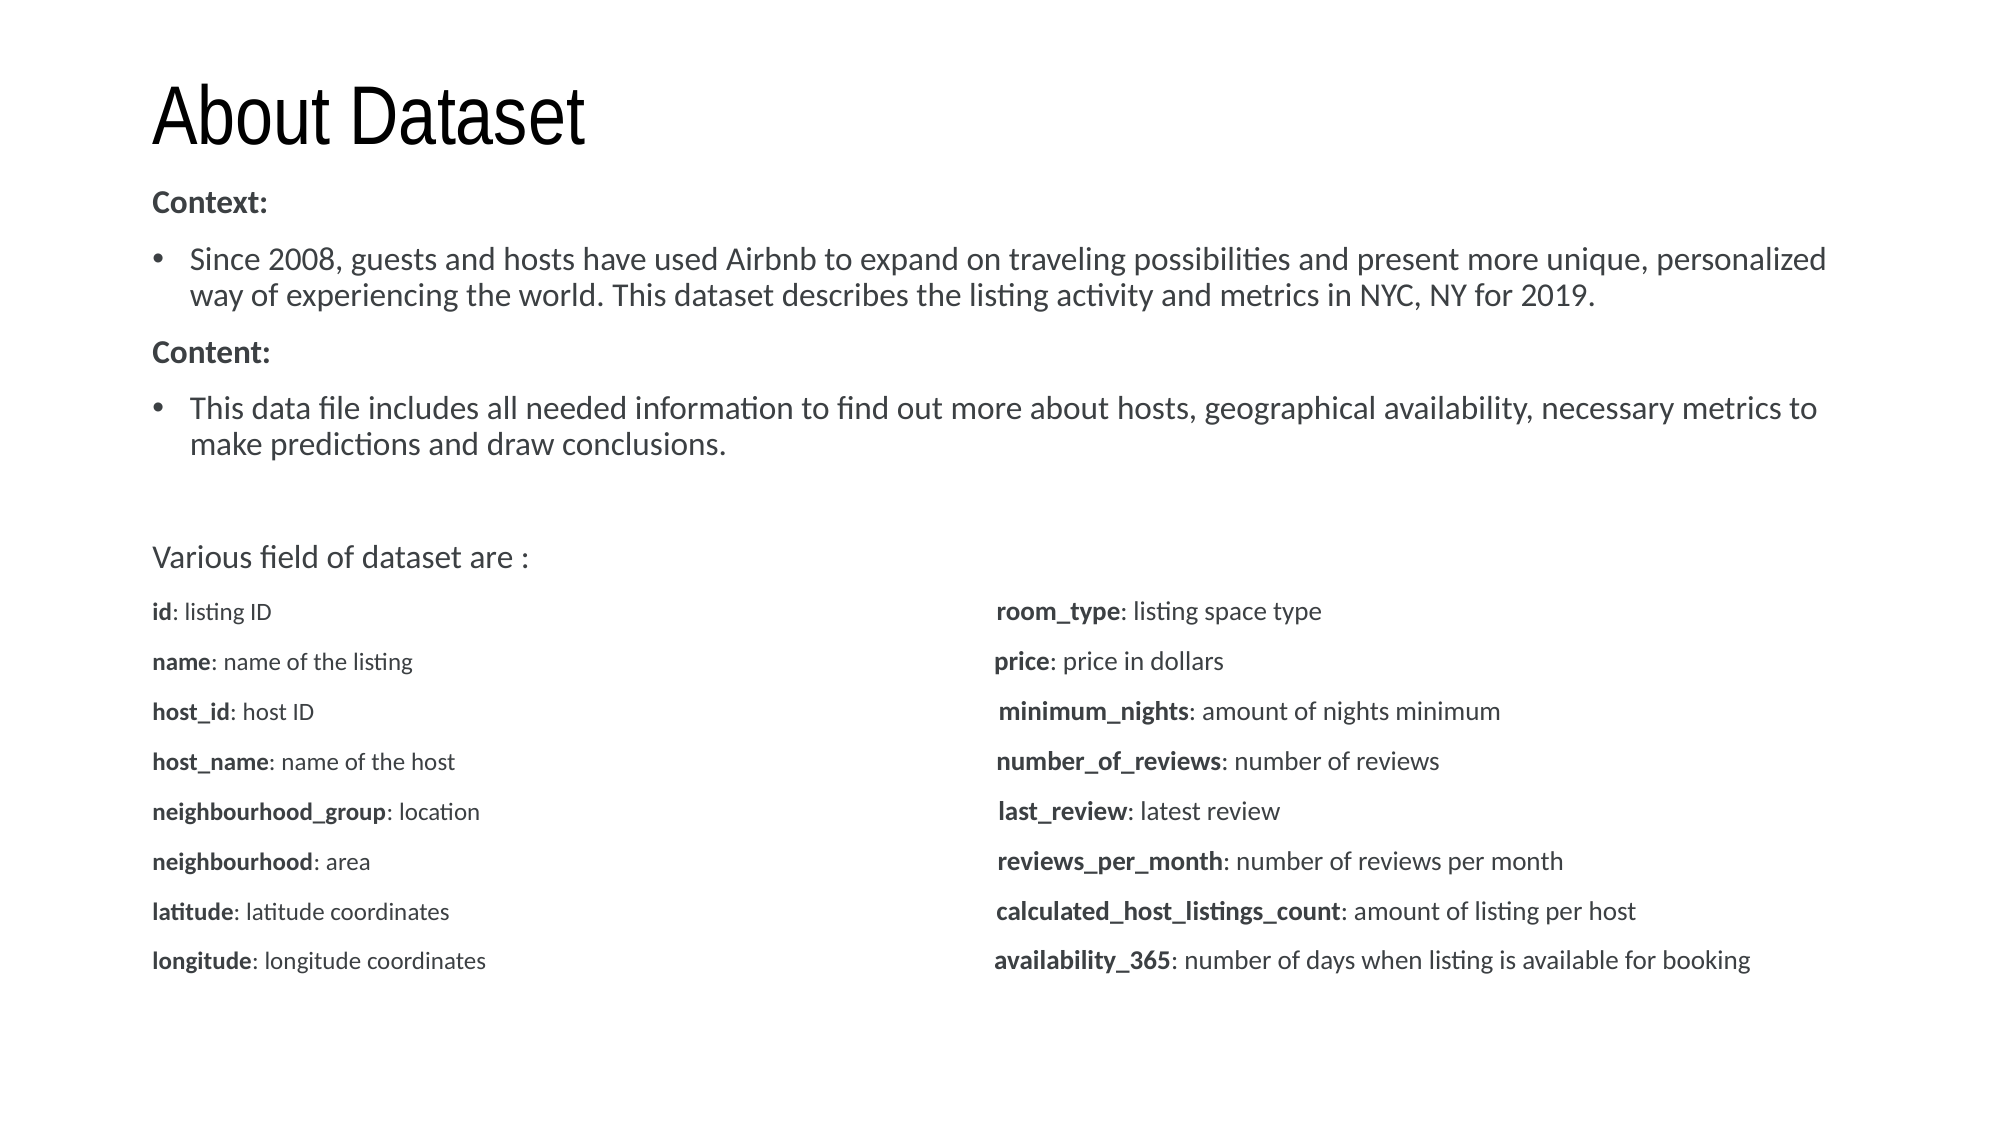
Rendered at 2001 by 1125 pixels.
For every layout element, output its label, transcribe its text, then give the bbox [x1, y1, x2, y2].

list Context: Since 2008, guests and hosts have used Airbnb to expand on traveling possibilities and present more unique, personalized way of experiencing the world. This dataset describes the listing activity and metrics in NYC, NY for 2019. Content: This data file includes all needed information to find out more about hosts, geographical availability, necessary metrics to make predictions and draw conclusions. Various field of dataset are : id: listing ID room_type: listing space type name: name of the listing price: price in dollars host_id: host ID minimum_nights: amount of nights minimum host_name: name of the host number_of_reviews: number of reviews neighbourhood_group: location last_review: latest review neighbourhood: area reviews_per_month: number of reviews per month latitude: latitude coordinates calculated_host_listings_count: amount of listing per host longitude: longitude coordinates availability_365: number of days when listing is available for booking [137, 177, 1863, 1063]
title About Dataset [137, 59, 1863, 175]
